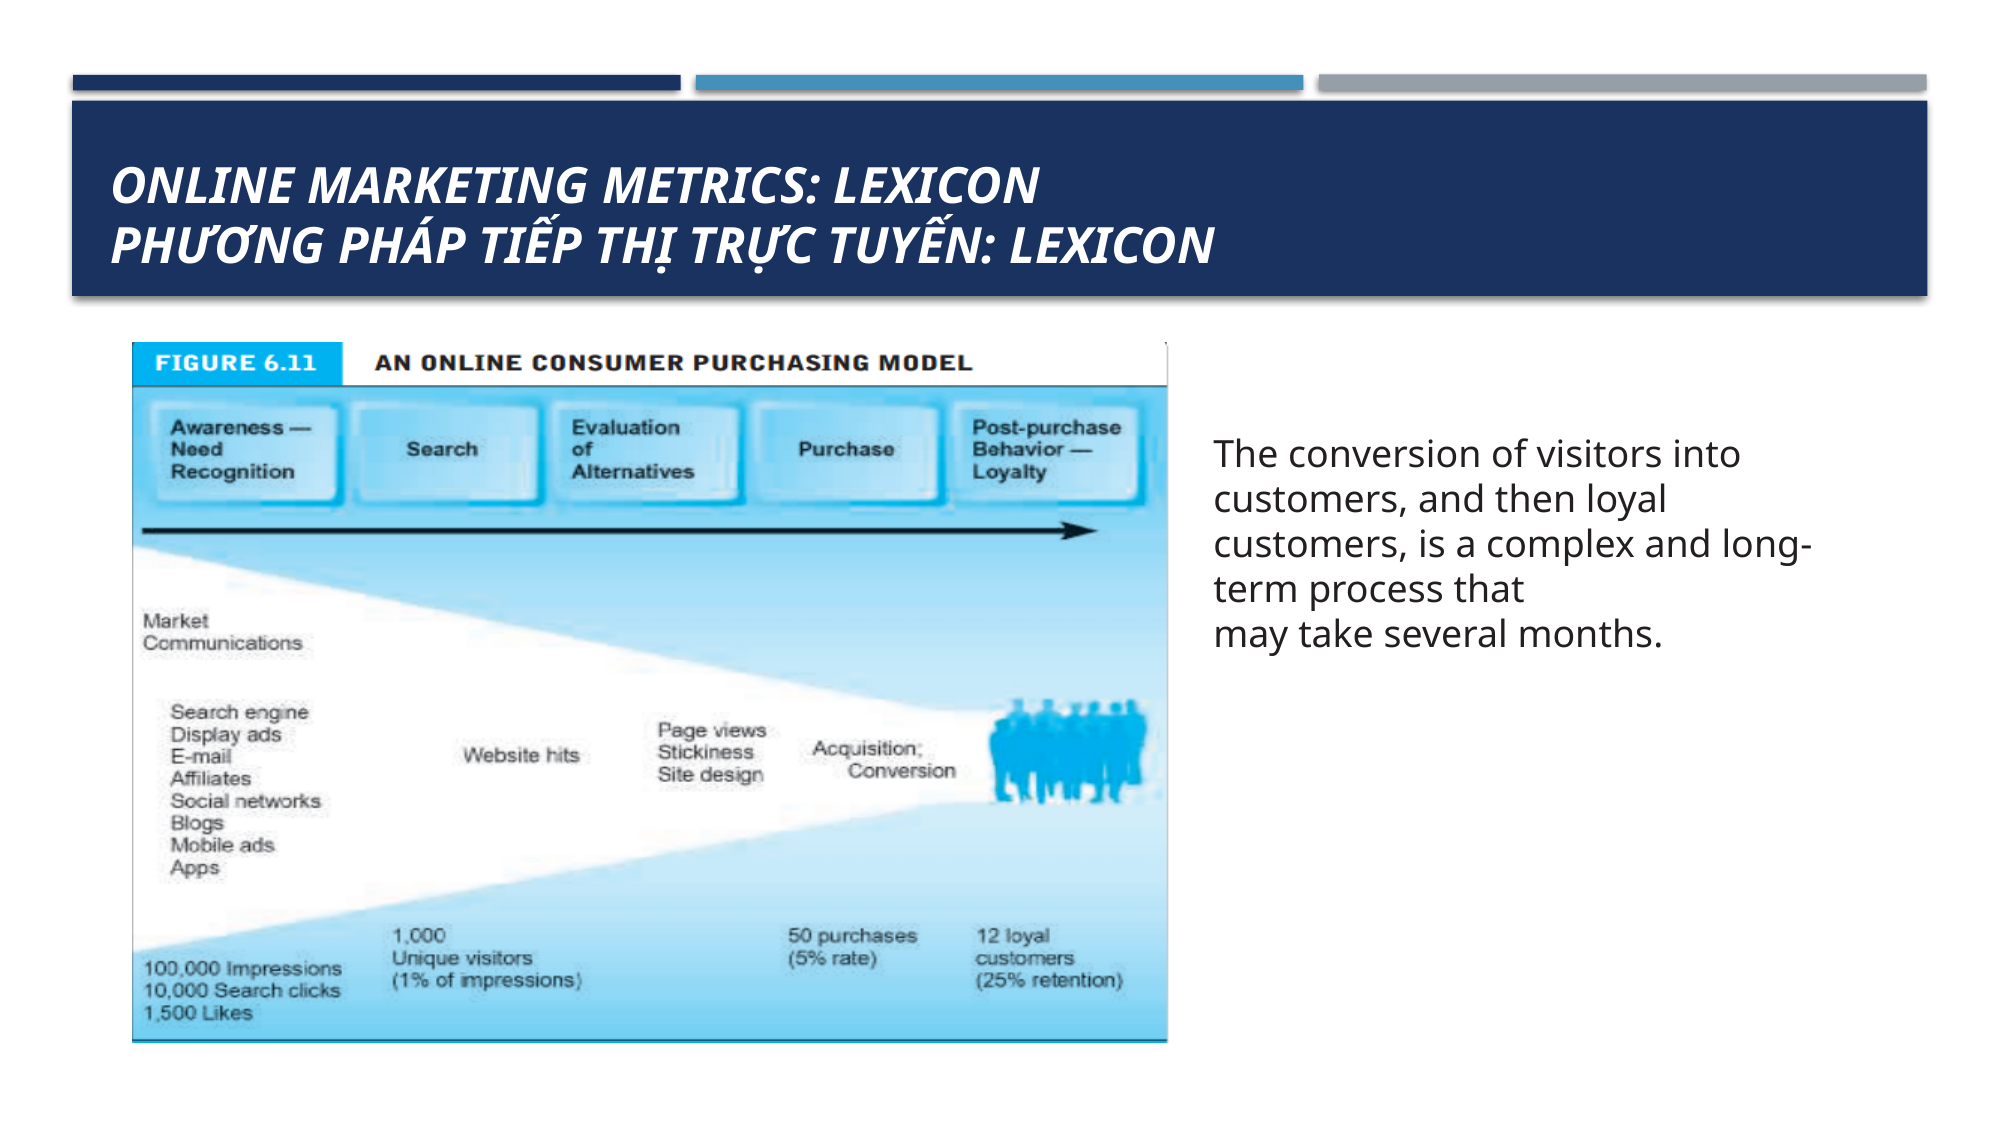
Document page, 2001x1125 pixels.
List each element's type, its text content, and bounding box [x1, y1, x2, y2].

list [131, 341, 1171, 1044]
title ONLINE MARKETING METRICS: LEXICOn PHƯƠNG PHÁP TIẾP THỊ TRỰC TUYẾN: LEXICON [95, 115, 1905, 282]
text_box The conversion of visitors into customers, and then loyal customers, is a complex and long-term process that may take several months. [1198, 422, 1868, 708]
